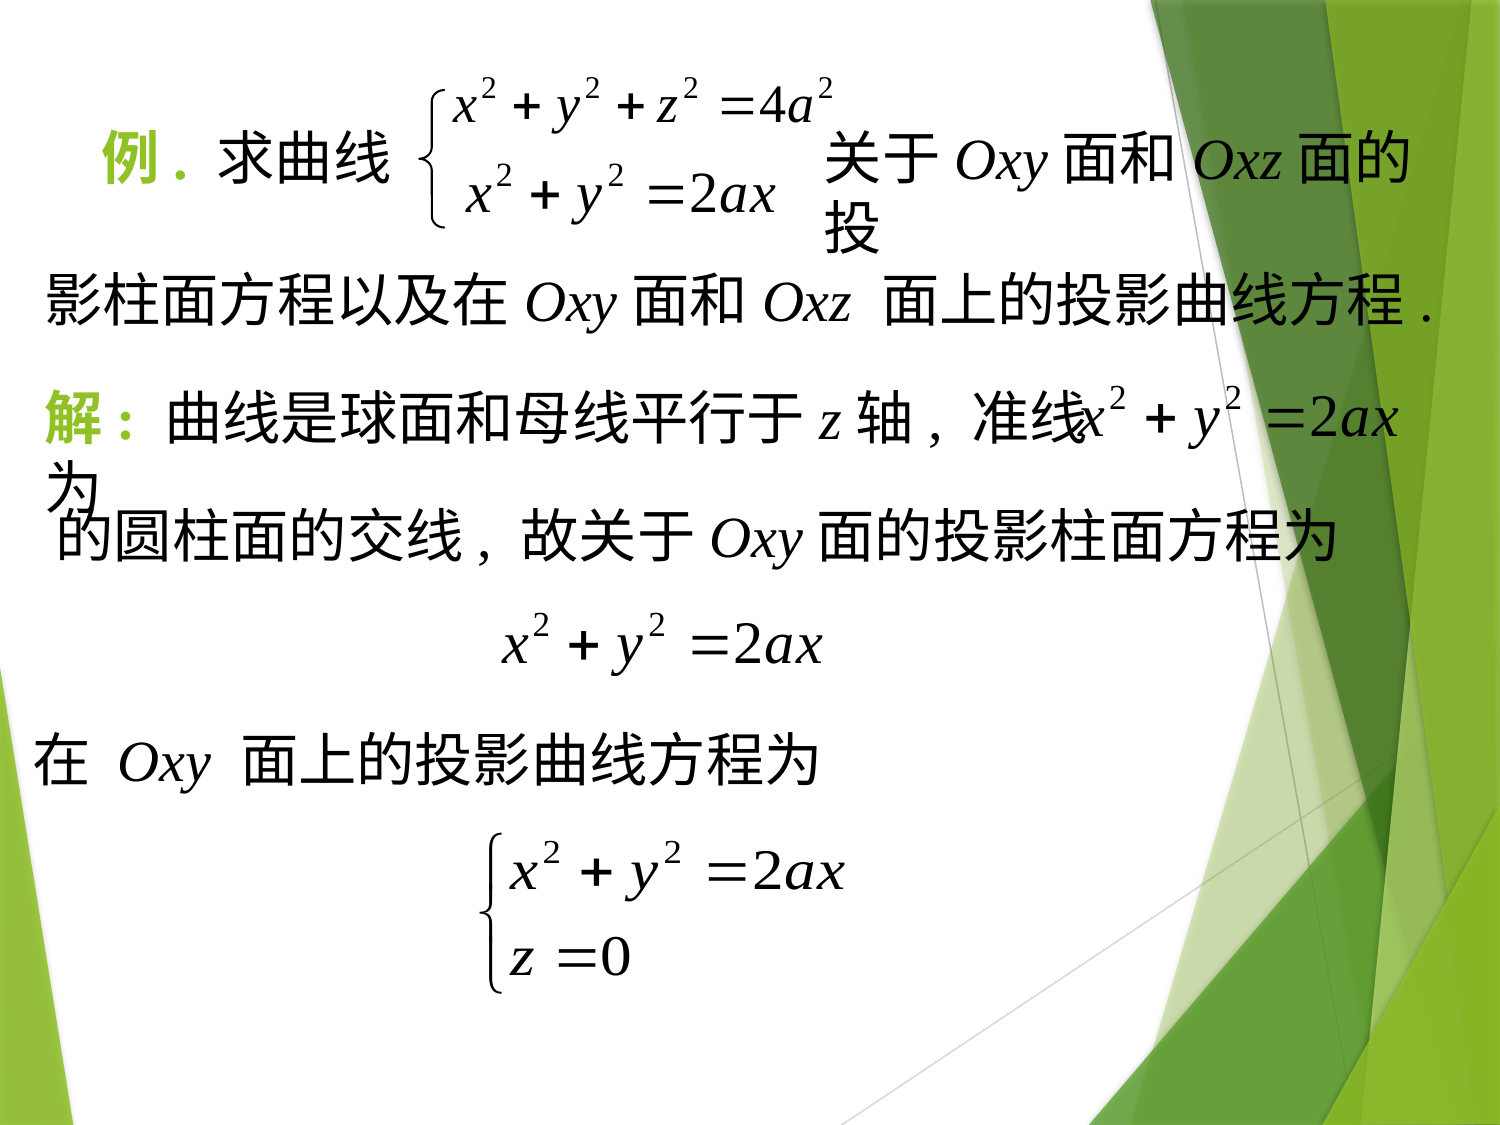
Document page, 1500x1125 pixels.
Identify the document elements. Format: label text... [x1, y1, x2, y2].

text_box 在 Oxy 面上的投影曲线方程为 [17, 716, 851, 801]
text_box 的圆柱面的交线, 故关于Oxy面的投影柱面方程为 [41, 491, 1436, 577]
text_box 关于Oxy面和Oxz面的投 [809, 113, 1436, 255]
text_box 解: 曲线是球面和母线平行于z轴, 准线为 [29, 373, 1140, 529]
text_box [1066, 370, 1410, 462]
text_box 例. 求曲线 [86, 113, 407, 199]
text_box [442, 63, 845, 146]
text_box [454, 148, 786, 237]
text_box 影柱面方程以及在Oxy面和Oxz 面上的投影曲线方程. [29, 255, 1436, 341]
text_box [489, 597, 834, 690]
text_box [465, 821, 857, 1005]
text_box [418, 90, 446, 229]
